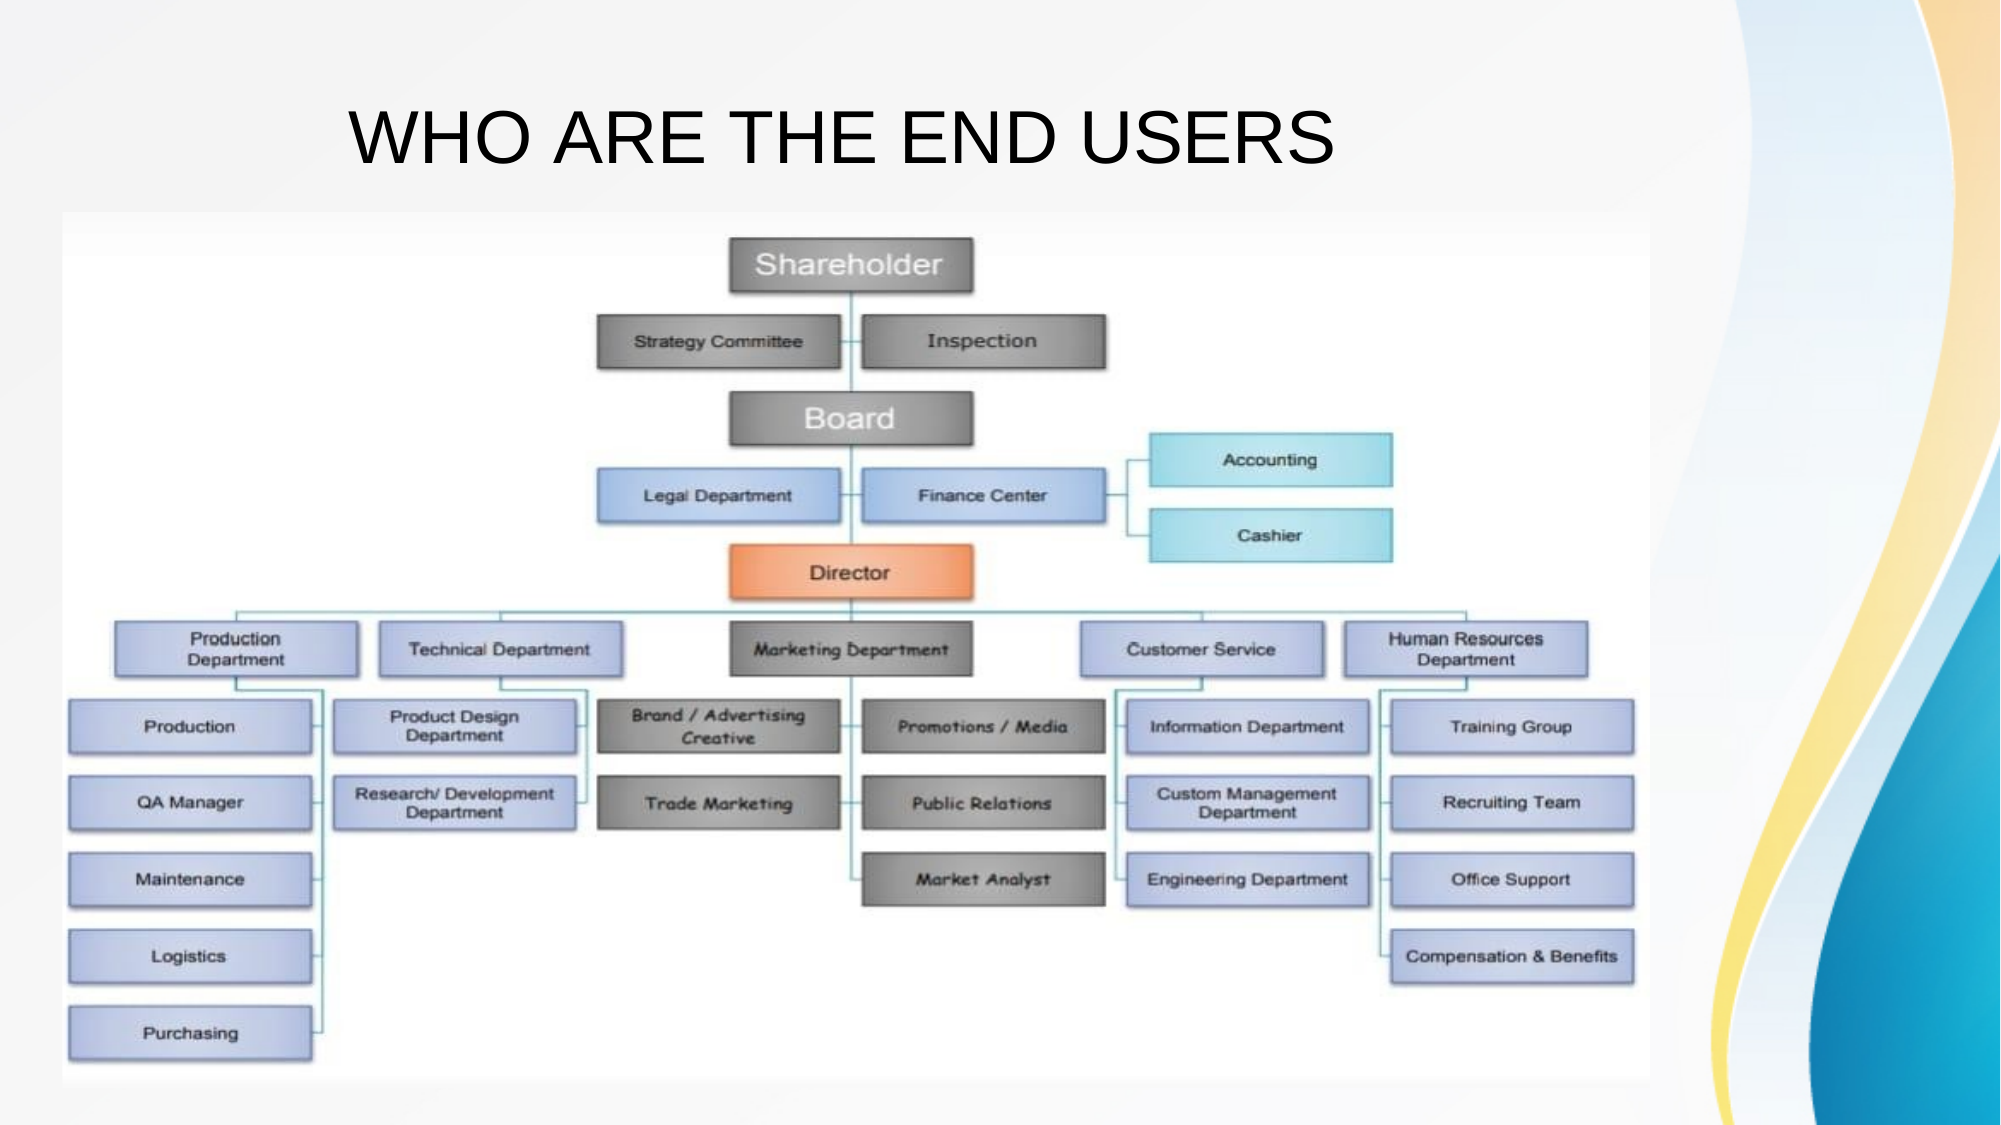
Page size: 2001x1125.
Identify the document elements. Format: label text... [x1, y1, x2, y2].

picture [0, 0, 2001, 1125]
title WHO ARE THE END USERS [137, 24, 1548, 212]
